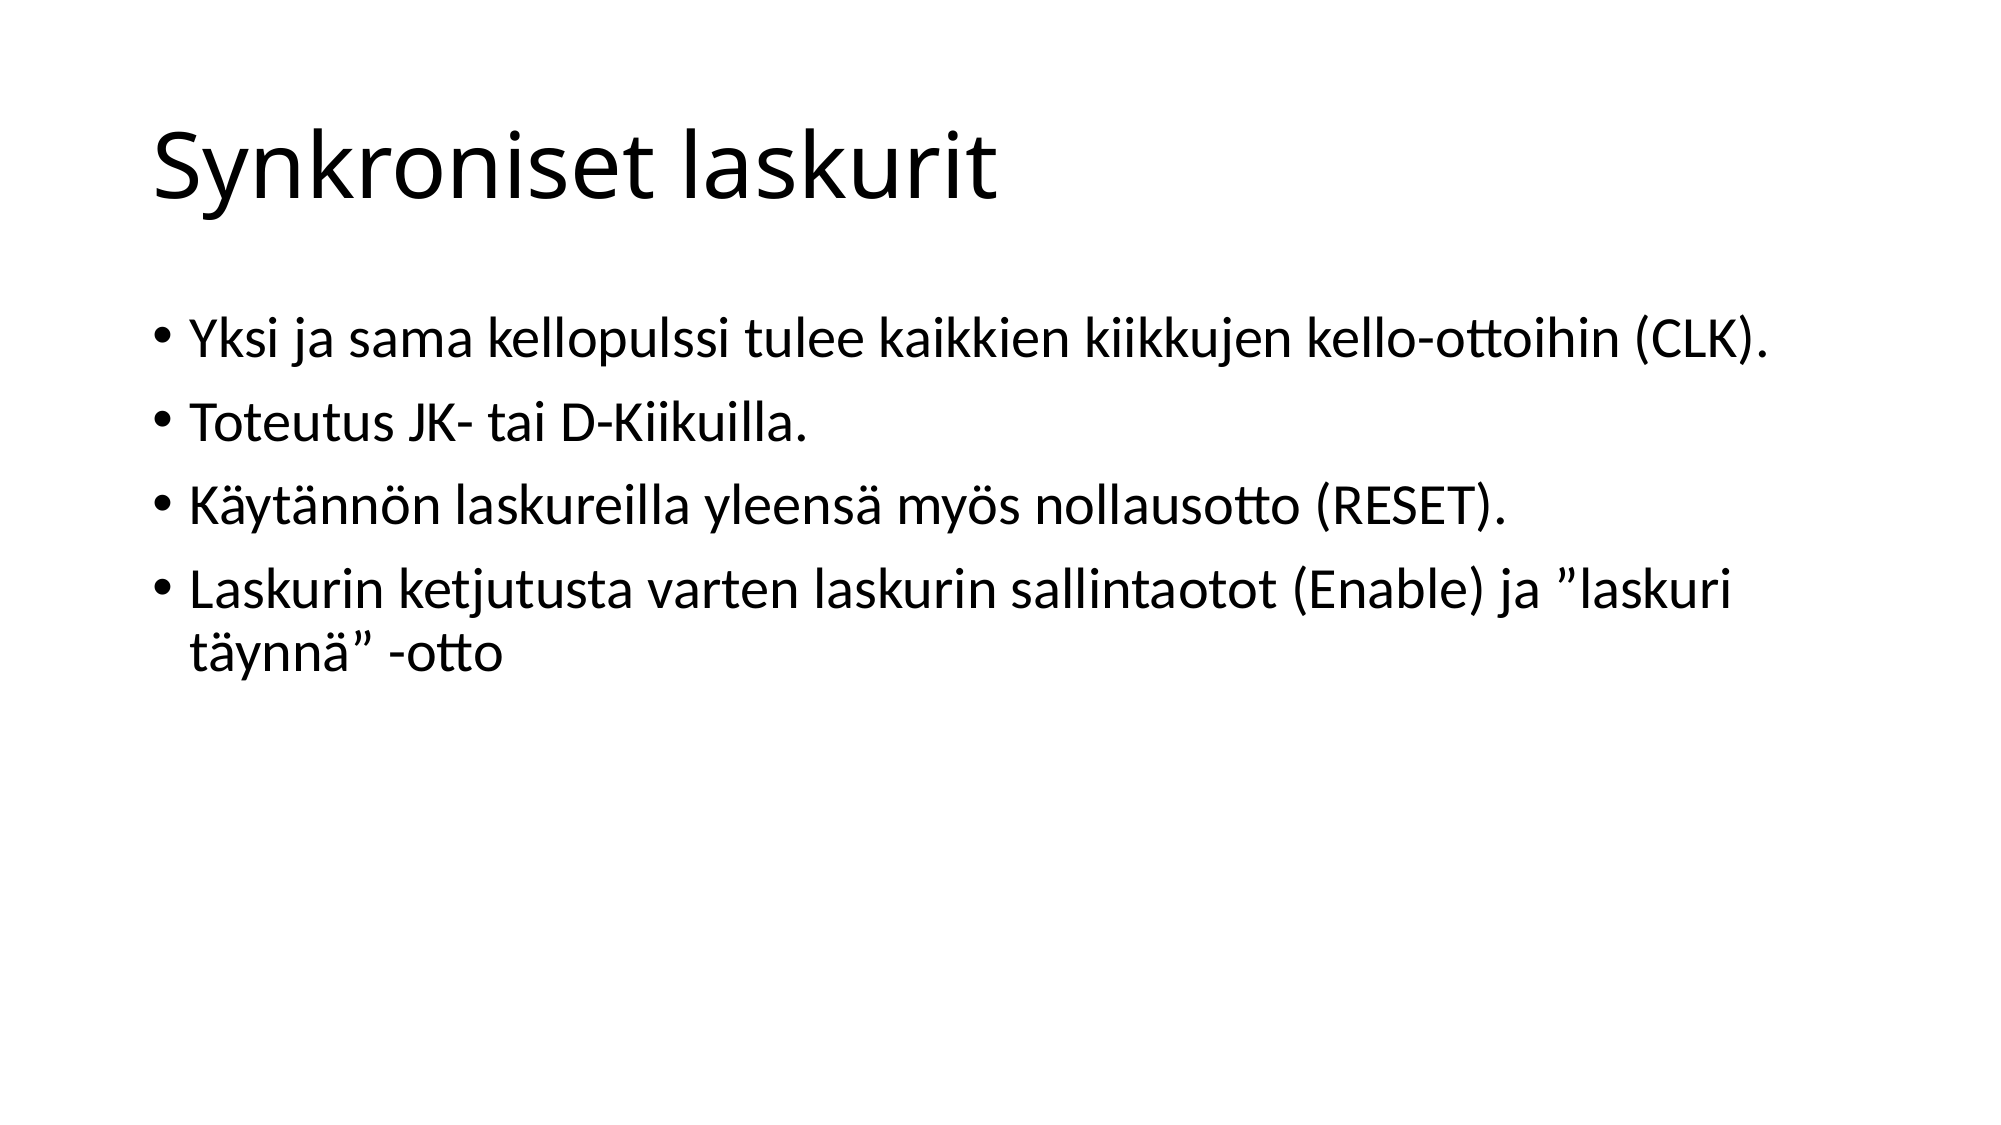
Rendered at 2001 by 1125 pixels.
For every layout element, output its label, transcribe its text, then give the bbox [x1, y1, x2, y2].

title Synkroniset laskurit [137, 59, 1863, 278]
list Yksi ja sama kellopulssi tulee kaikkien kiikkujen kello-ottoihin (CLK). Toteutus JK- tai D-Kiikuilla. Käytännön laskureilla yleensä myös nollausotto (RESET). Laskurin ketjutusta varten laskurin sallintaotot (Enable) ja ”laskuri täynnä” -otto [137, 299, 1863, 1014]
